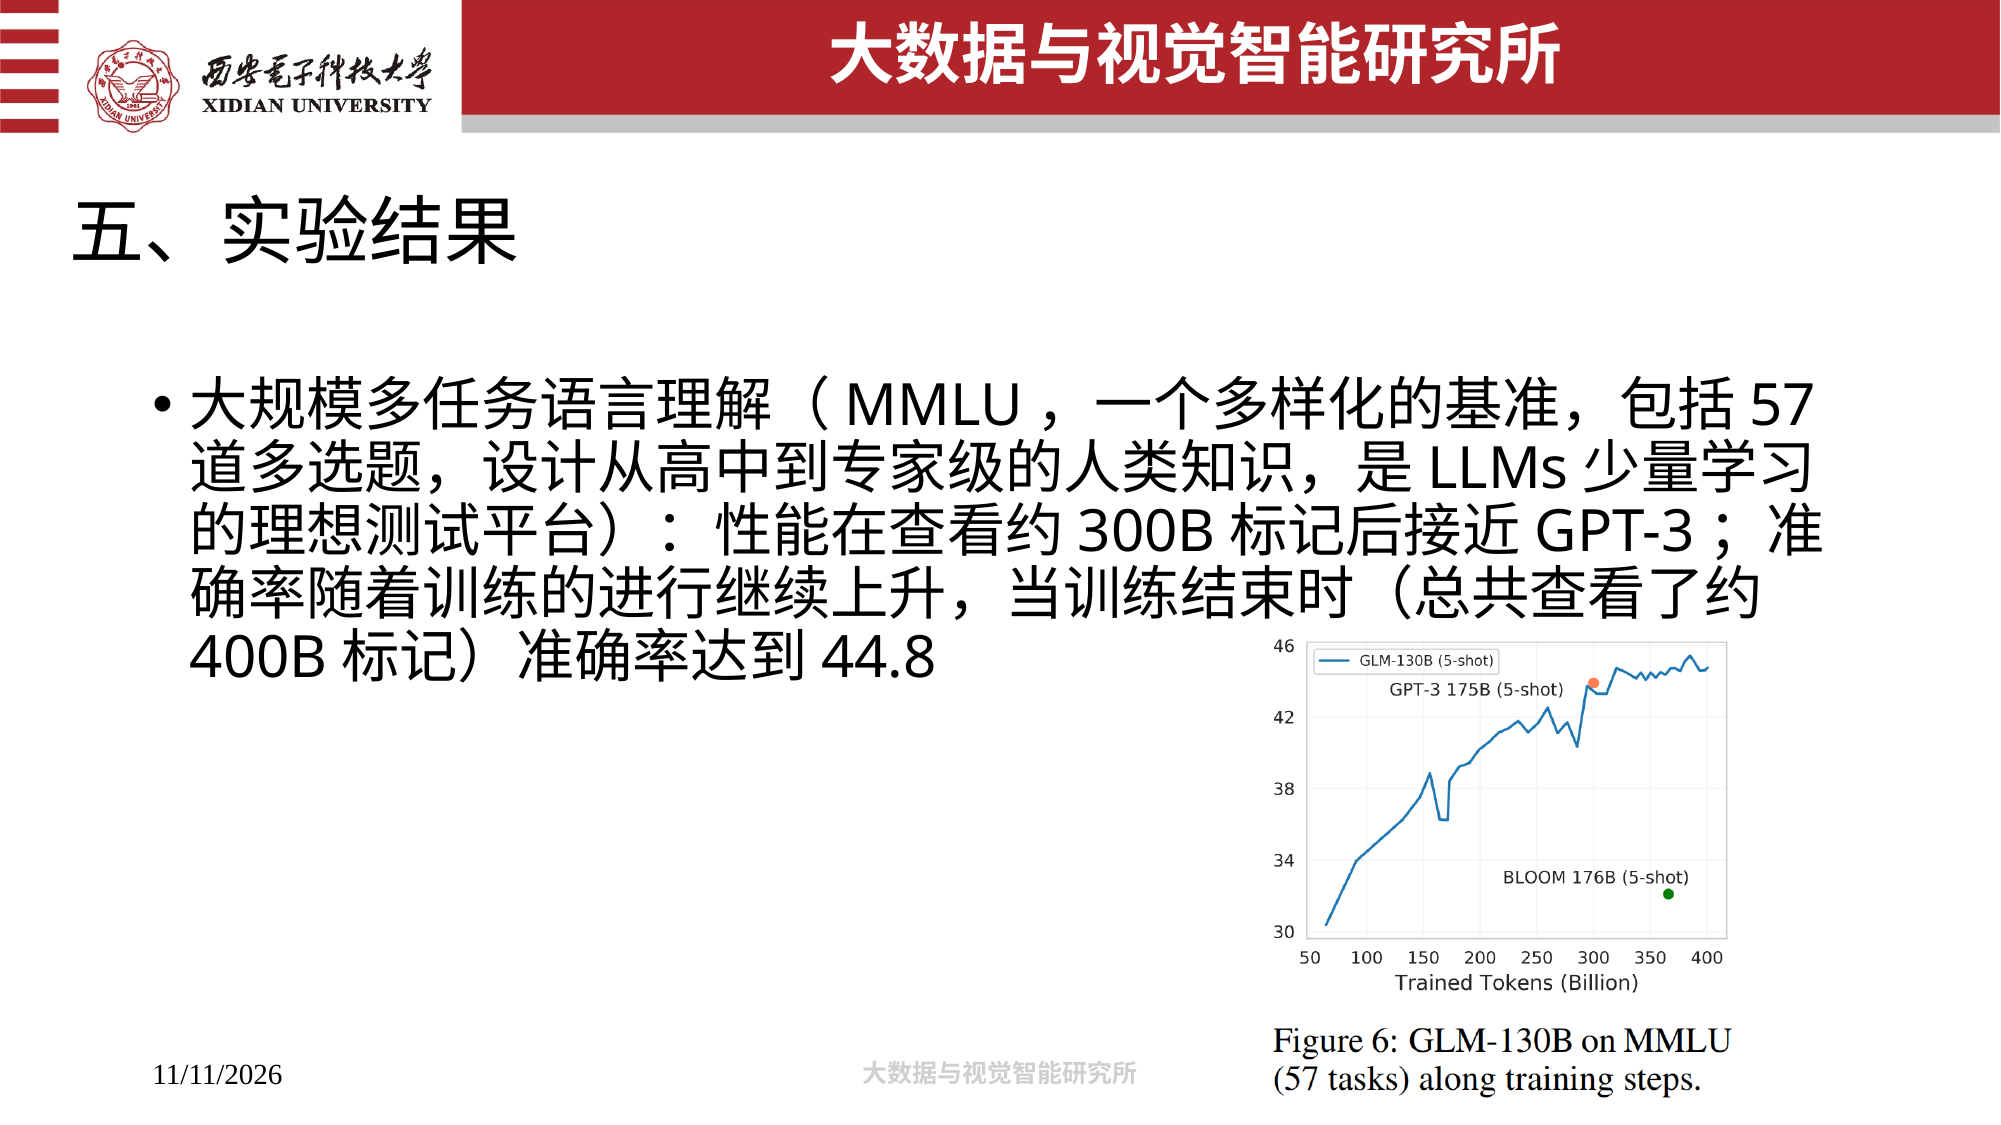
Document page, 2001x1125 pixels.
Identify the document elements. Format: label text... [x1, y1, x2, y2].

slide_number [1412, 1042, 1863, 1103]
list 大规模多任务语言理解（MMLU，一个多样化的基准，包括57道多选题，设计从高中到专家级的人类知识，是LLMs少量学习的理想测试平台）：性能在查看约300B标记后接近GPT-3；准确率随着训练的进行继续上升，当训练结束时（总共查看了约400B标记）准确率达到44.8 [137, 367, 1863, 1014]
footer 大数据与视觉智能研究所 [662, 1042, 1338, 1103]
slide_number [137, 1042, 588, 1103]
picture [0, 0, 2000, 1125]
title 五、实验结果 [55, 125, 1945, 343]
